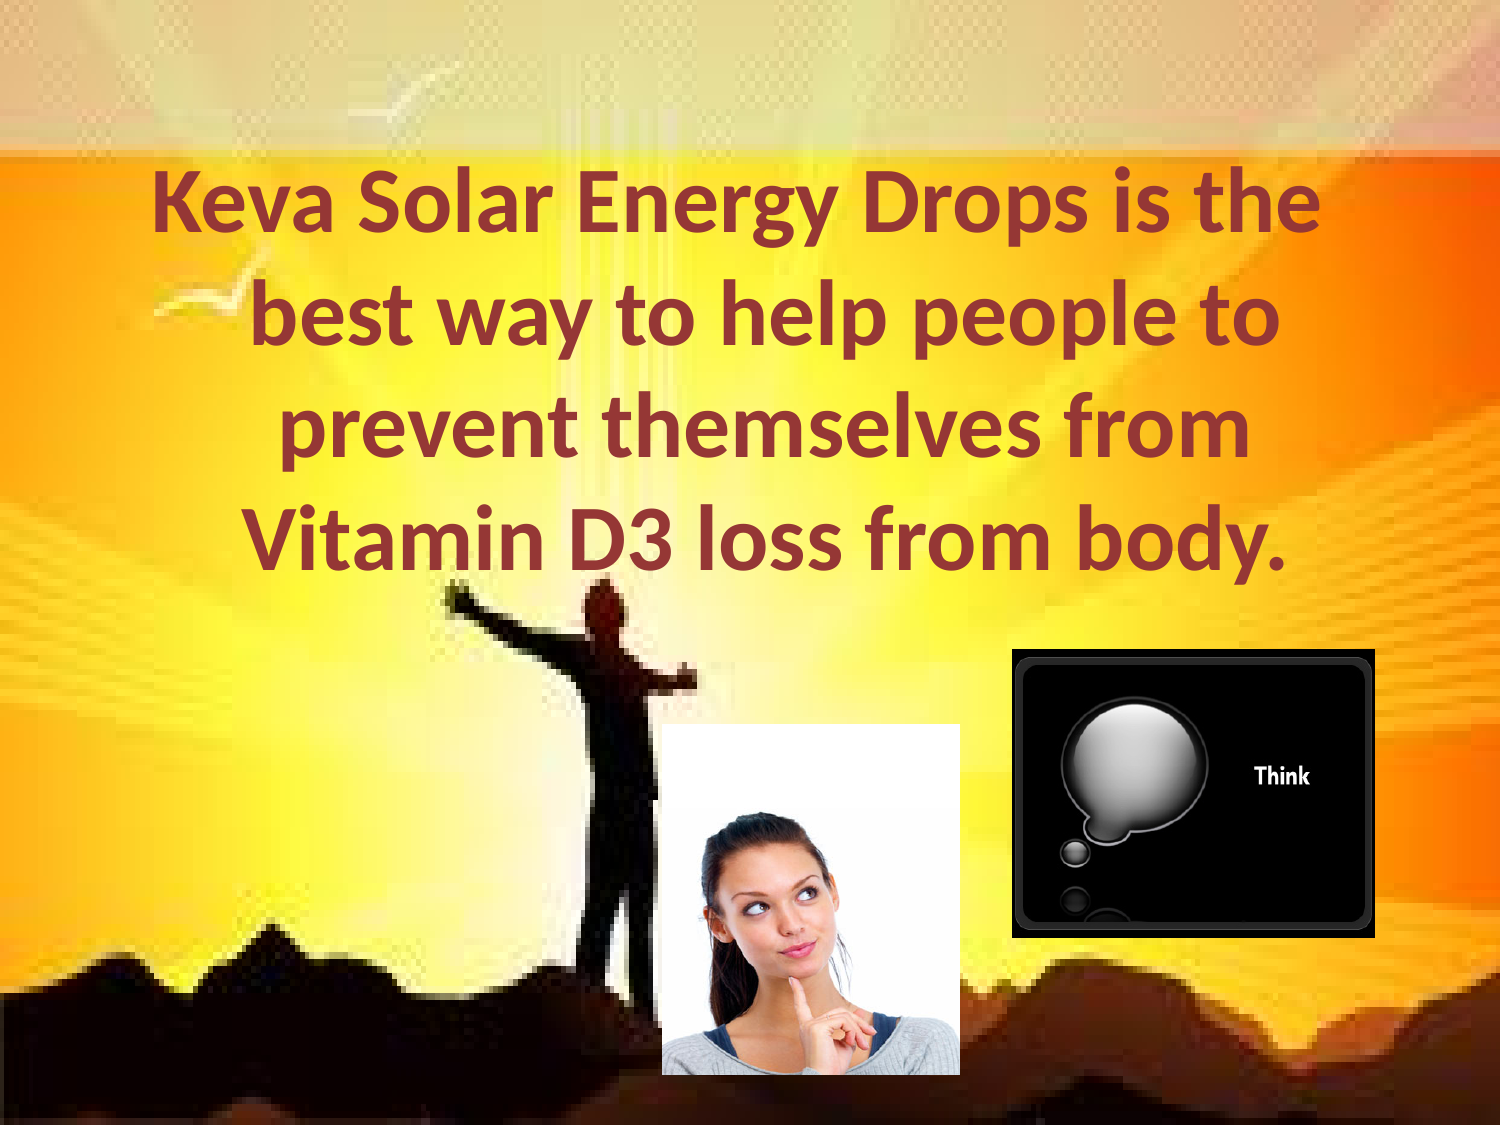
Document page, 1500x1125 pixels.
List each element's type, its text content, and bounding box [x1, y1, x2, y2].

picture [0, 0, 1500, 1125]
list Keva Solar Energy Drops is the best way to help people to prevent themselves from Vitamin D3 loss from body. [62, 0, 1413, 955]
picture [1012, 649, 1376, 939]
